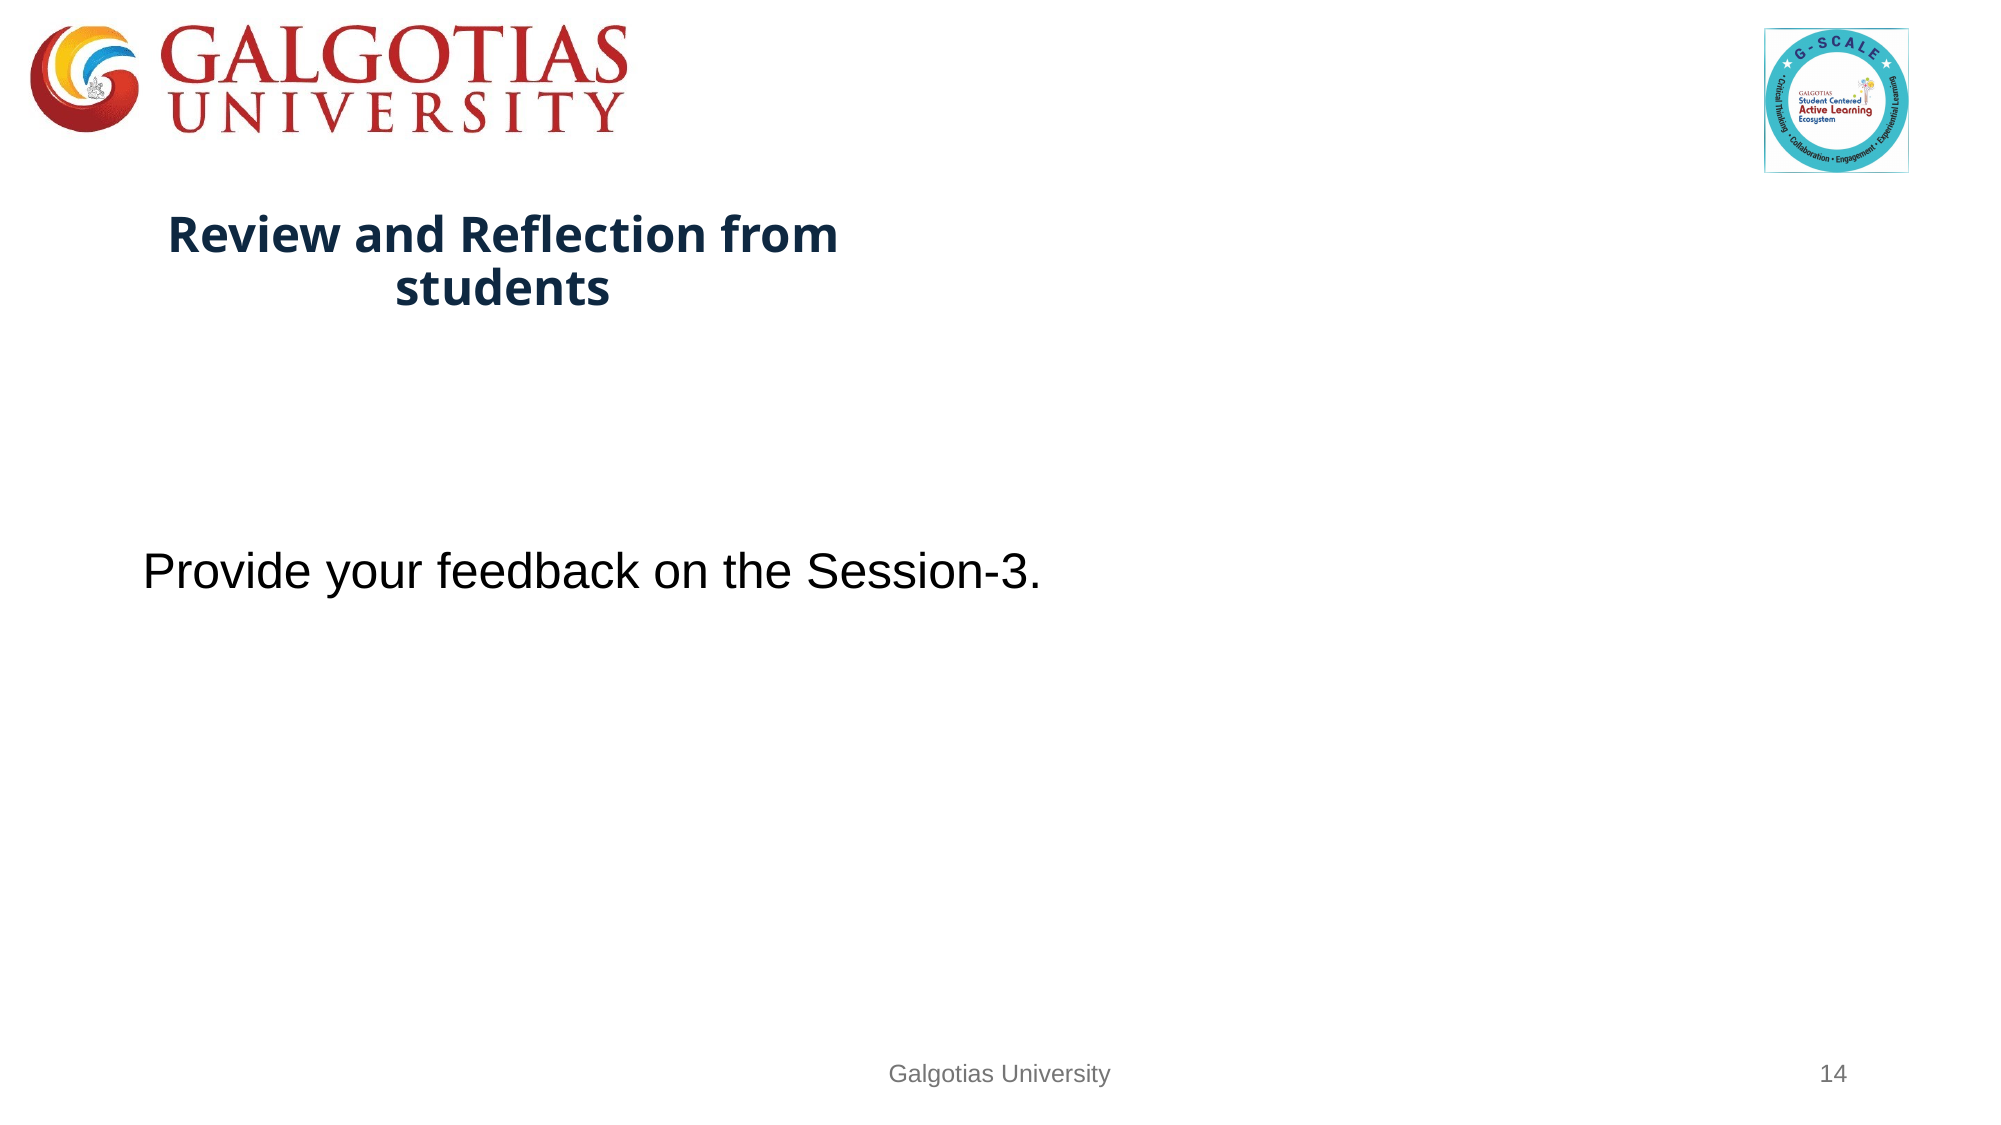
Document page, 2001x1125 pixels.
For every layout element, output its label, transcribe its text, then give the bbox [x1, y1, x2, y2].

text_box Provide your feedback on the Session-3. [127, 531, 1327, 607]
title Review and Reflection from students [91, 203, 916, 325]
picture [1764, 28, 1909, 173]
slide_number 14 [1412, 1042, 1863, 1103]
footer Galgotias University [662, 1042, 1338, 1103]
picture [16, 18, 641, 141]
